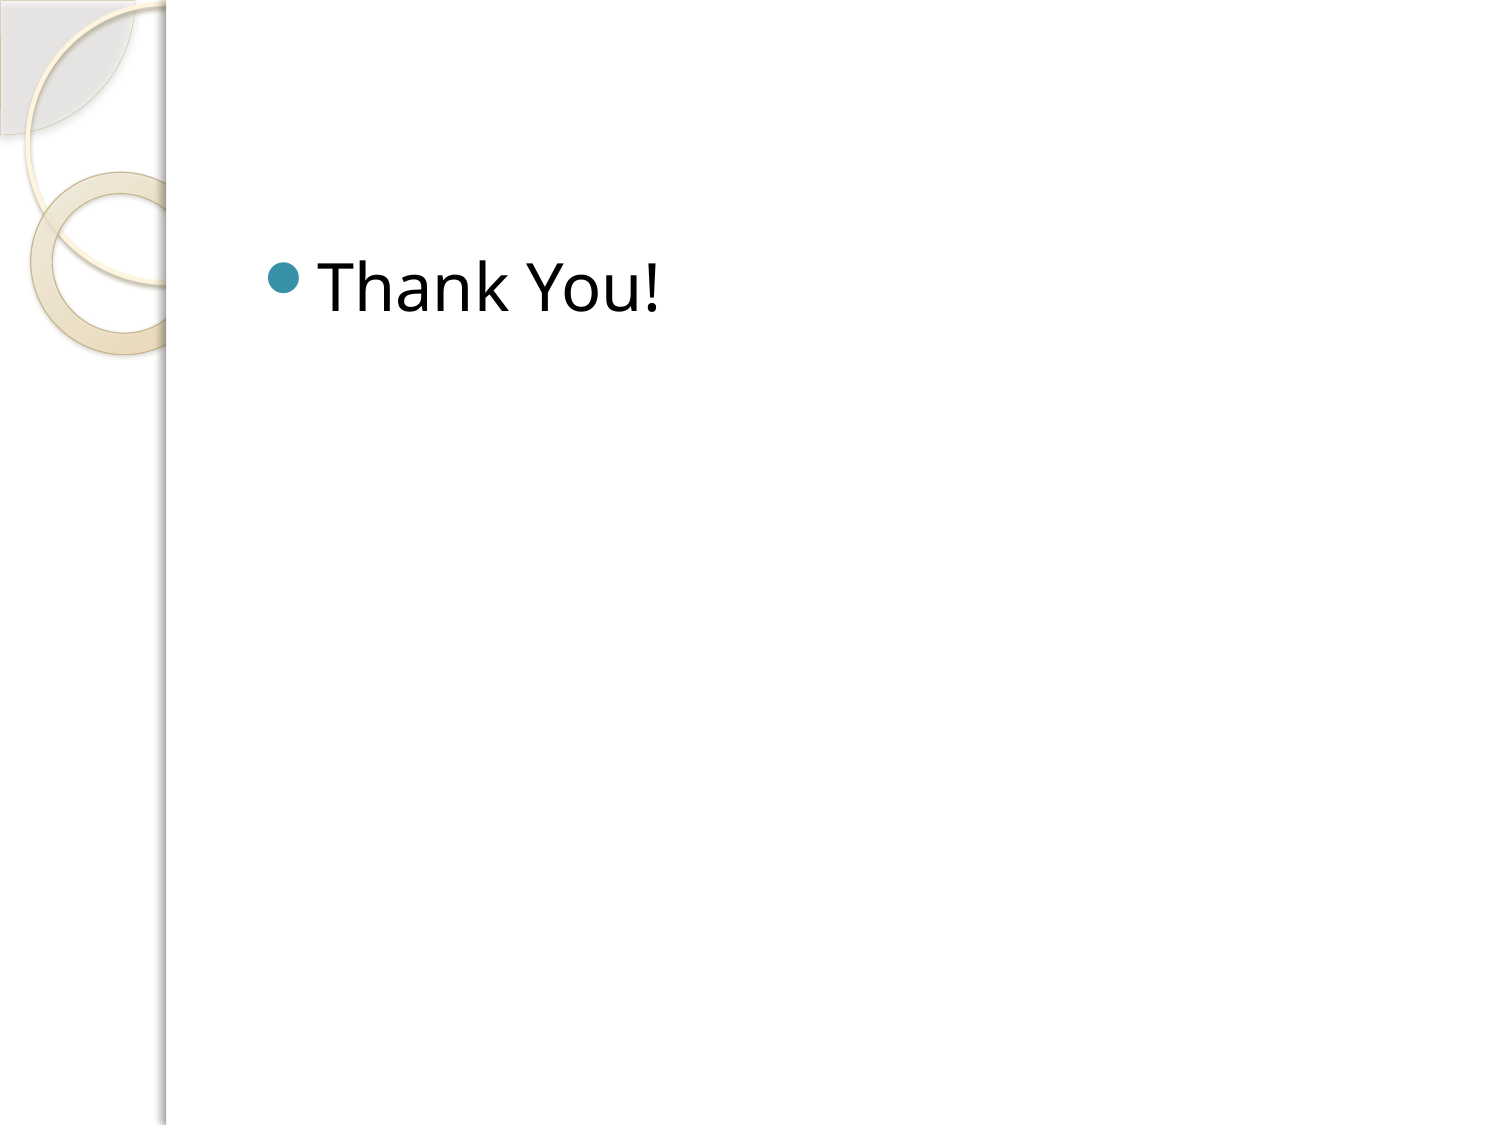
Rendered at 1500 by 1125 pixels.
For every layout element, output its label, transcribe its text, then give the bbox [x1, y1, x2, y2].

list Thank You! [235, 237, 1466, 1025]
